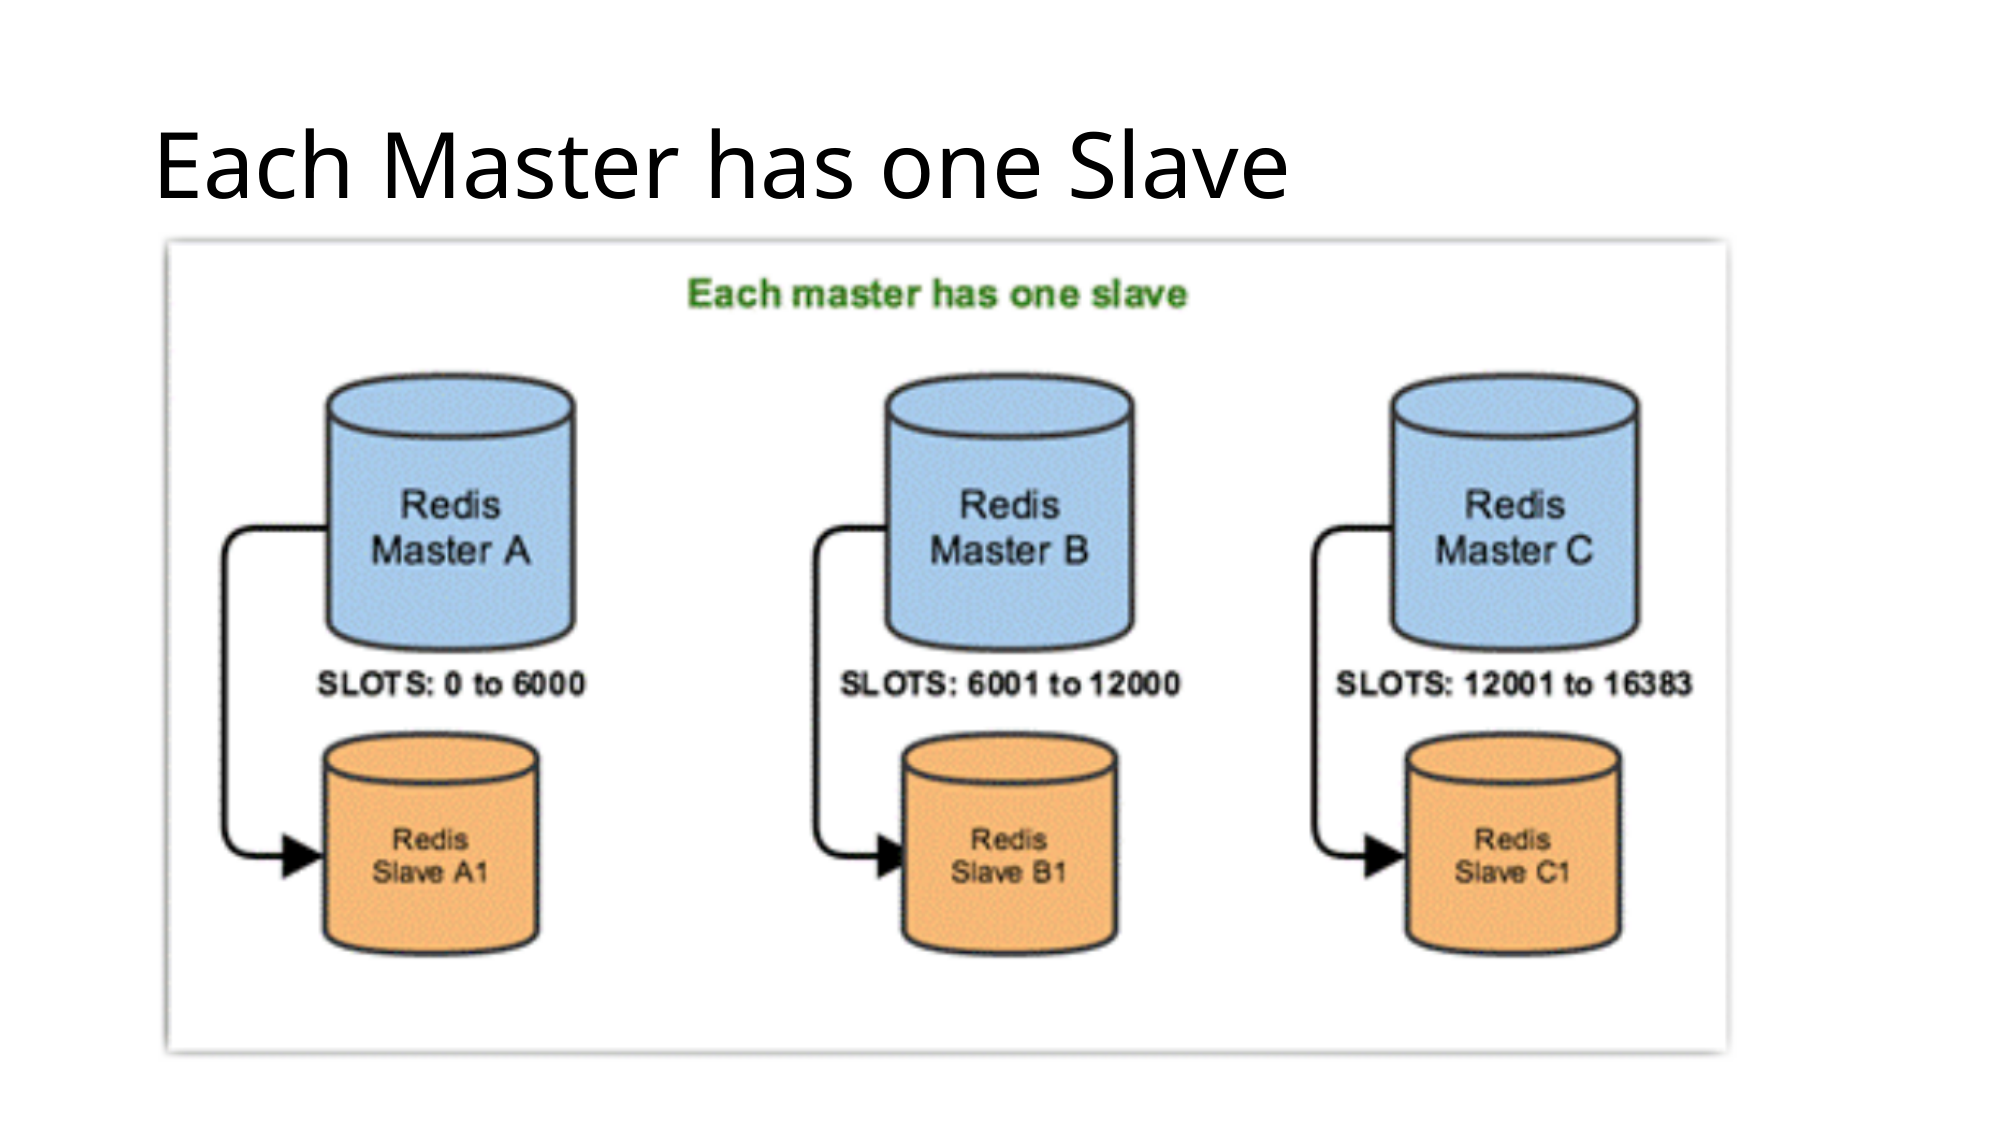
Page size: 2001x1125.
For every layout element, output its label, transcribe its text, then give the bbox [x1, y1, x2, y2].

picture [151, 228, 1737, 1066]
title Each Master has one Slave [137, 59, 1863, 278]
